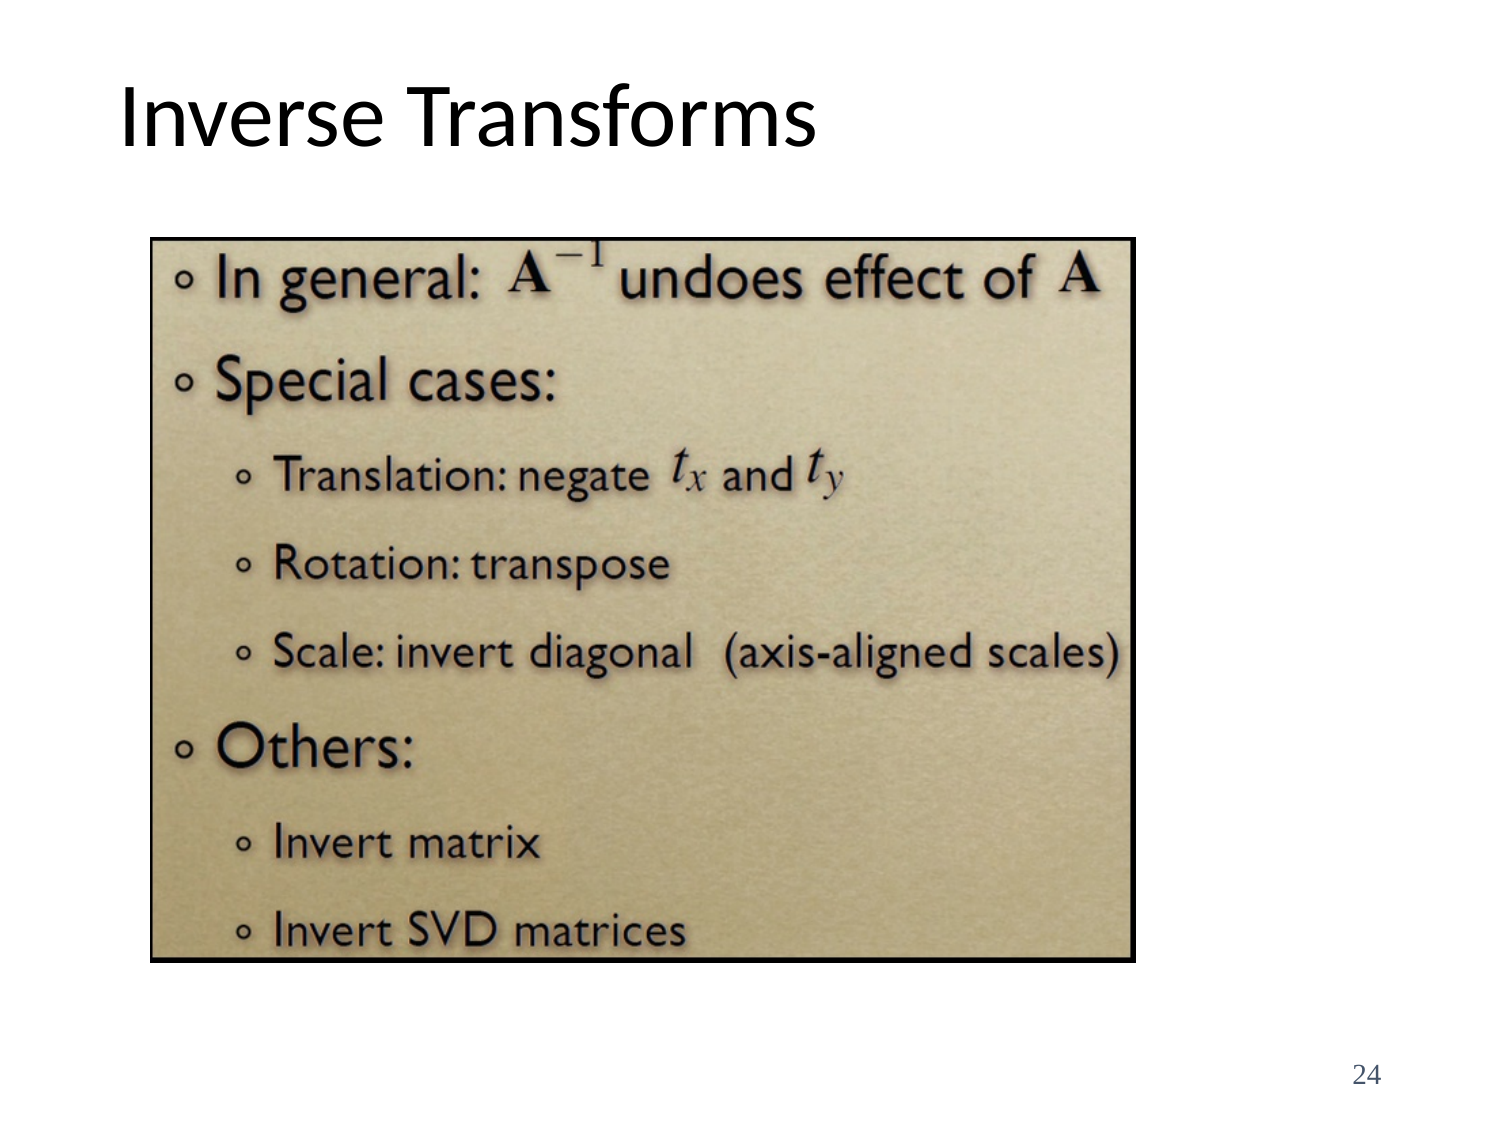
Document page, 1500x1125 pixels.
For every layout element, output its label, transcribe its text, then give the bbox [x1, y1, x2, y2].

text_box Inverse Transforms [103, 59, 1397, 278]
picture [149, 237, 1136, 963]
slide_number ‹#› [1059, 1042, 1397, 1103]
